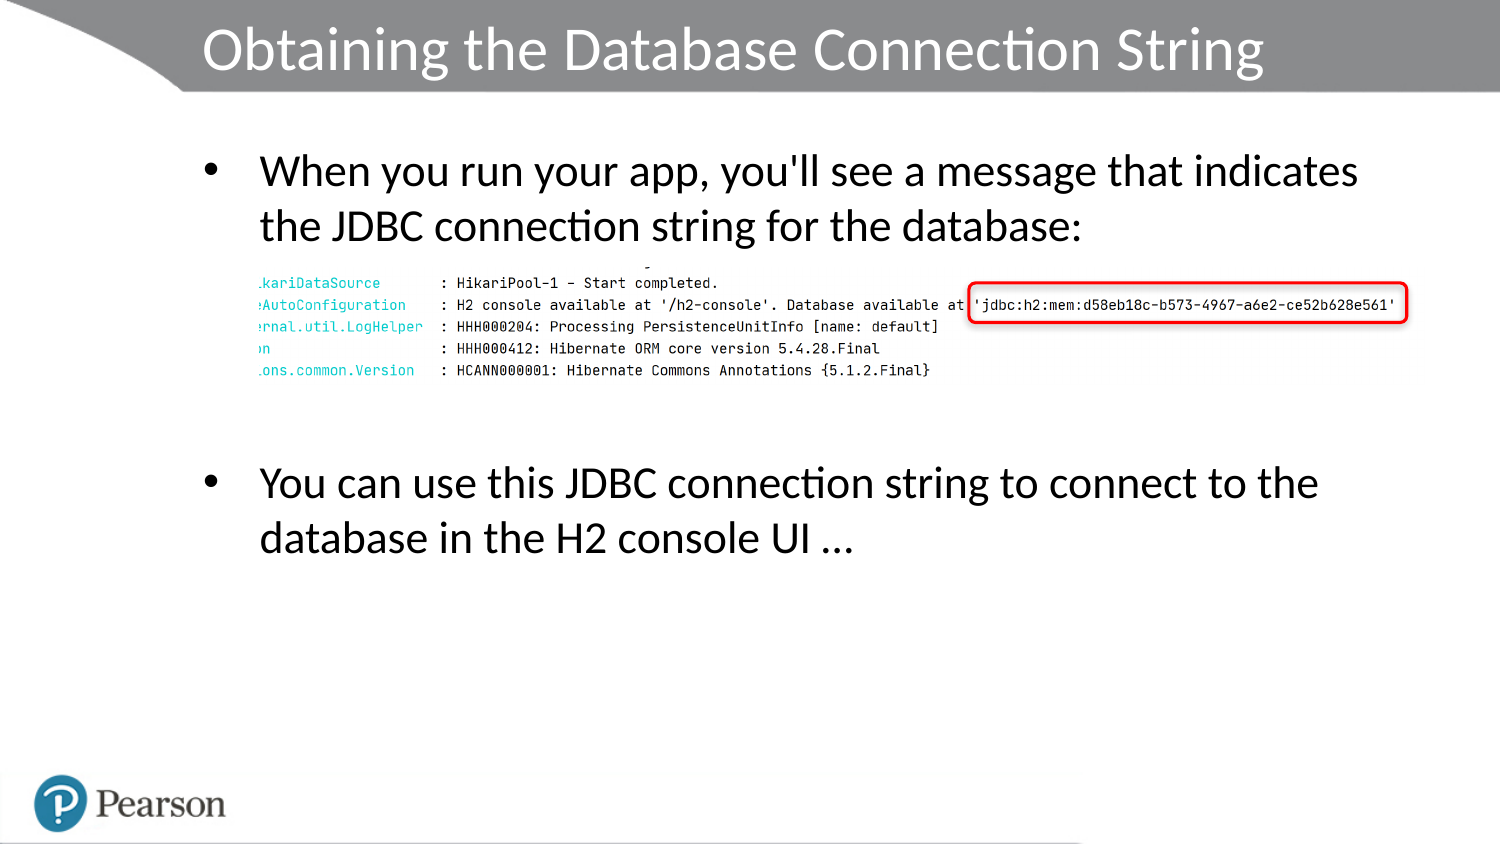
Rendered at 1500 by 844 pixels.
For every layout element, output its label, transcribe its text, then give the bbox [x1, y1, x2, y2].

title Obtaining the Database Connection String [187, 0, 1426, 93]
list When you run your app, you'll see a message that indicates the JDBC connection string for the database: You can use this JDBC connection string to connect to the database in the H2 console UI … [188, 133, 1425, 716]
picture [0, 0, 1500, 844]
